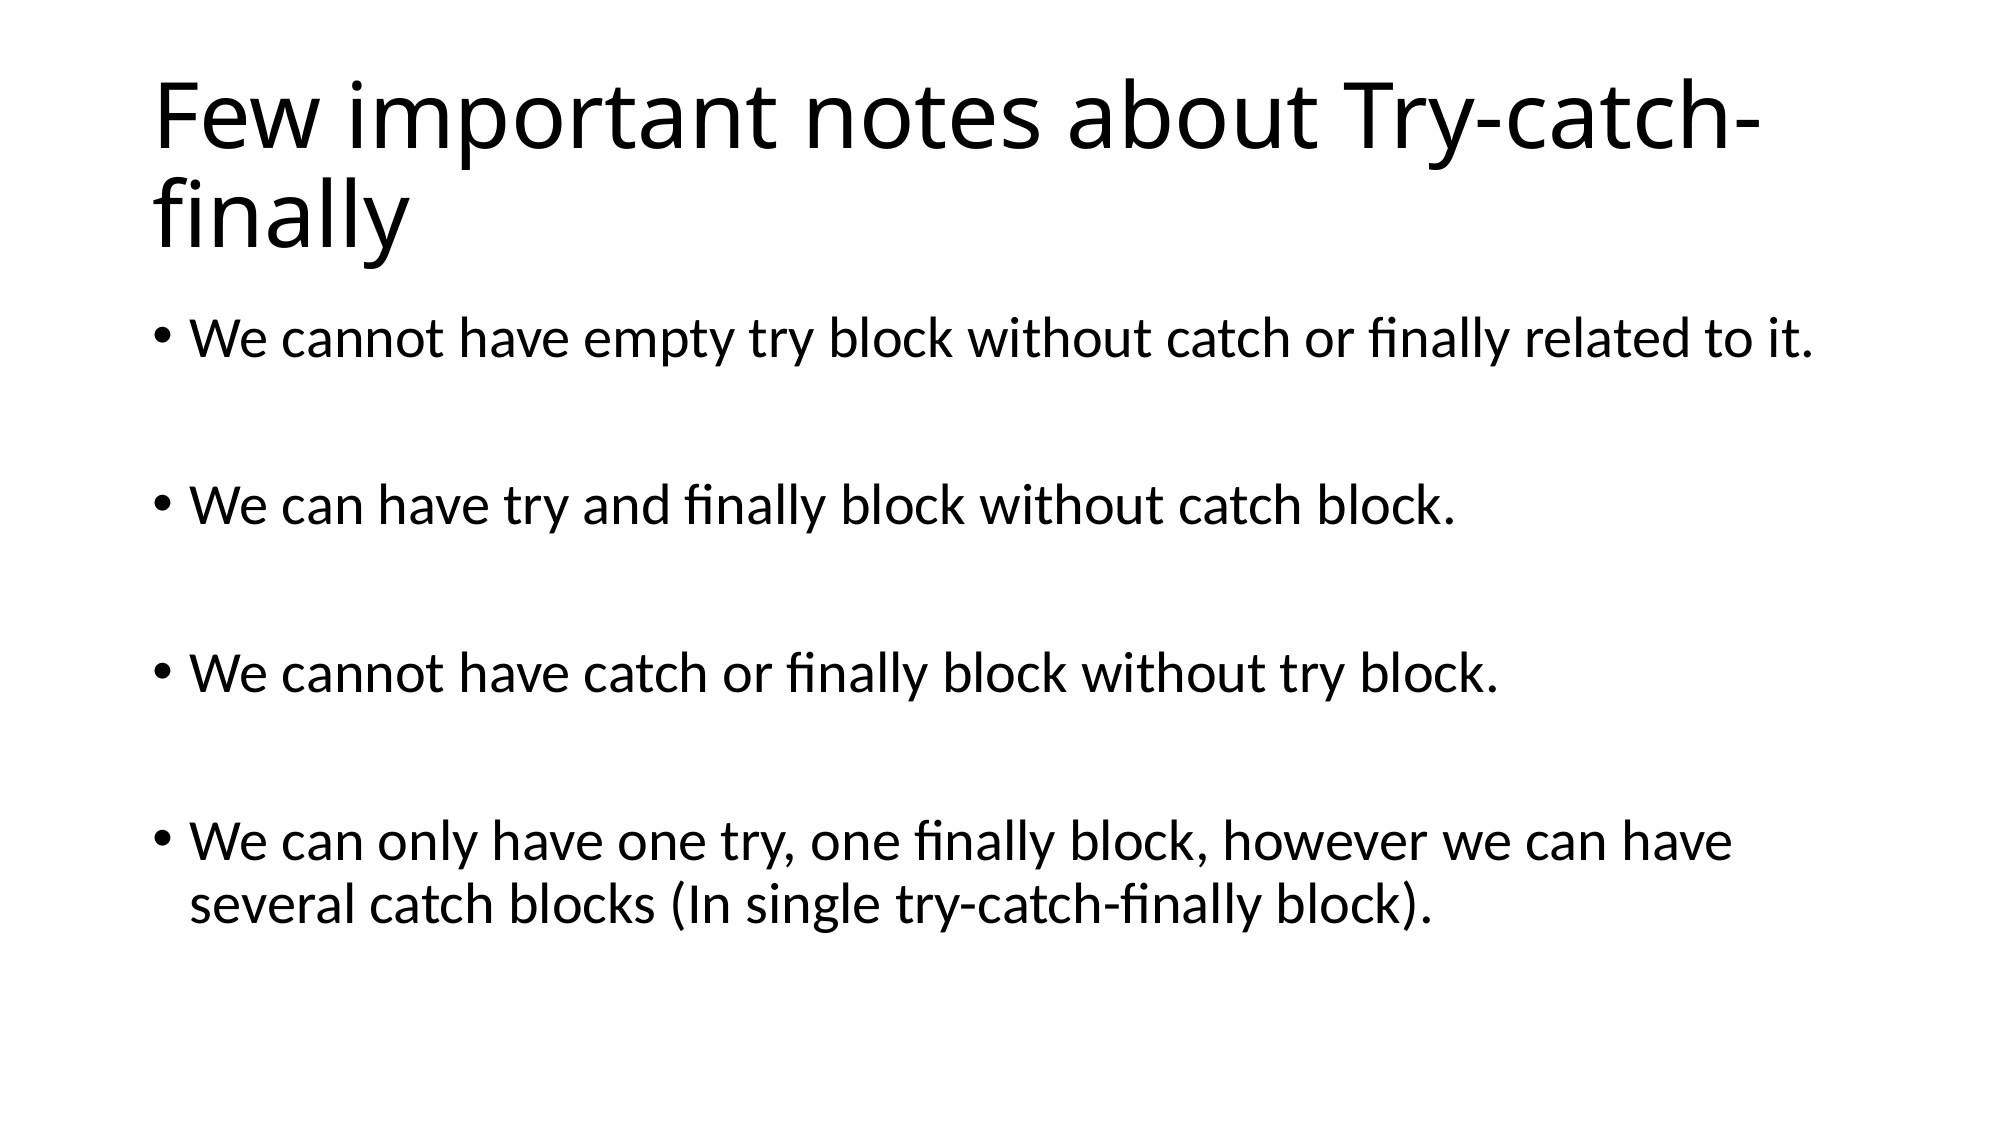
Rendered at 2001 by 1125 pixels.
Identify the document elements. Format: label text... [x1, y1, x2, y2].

list We cannot have empty try block without catch or finally related to it. We can have try and finally block without catch block. We cannot have catch or finally block without try block. We can only have one try, one finally block, however we can have several catch blocks (In single try-catch-finally block). [137, 299, 1863, 1014]
title Few important notes about Try-catch-finally [137, 59, 1863, 278]
